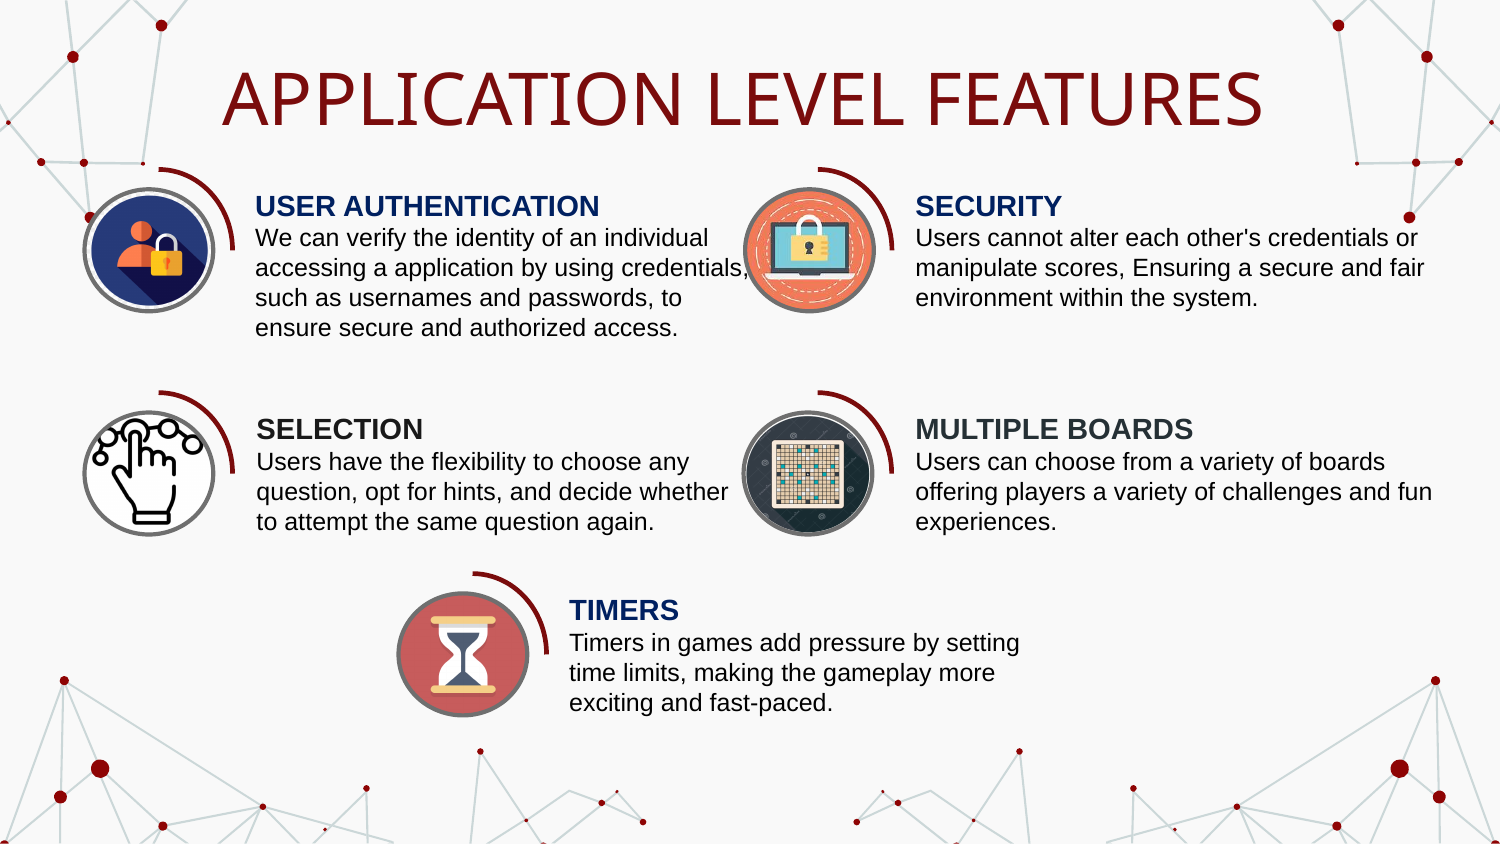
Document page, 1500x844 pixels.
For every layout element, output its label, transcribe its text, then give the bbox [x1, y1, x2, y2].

text_box [82, 410, 216, 537]
title APPLICATION LEVEL FEATURES [111, 37, 1376, 132]
text_box SECURITY Users cannot alter each other's credentials or manipulate scores, Ensuring a secure and fair environment within the system. [900, 179, 1466, 320]
text_box USER AUTHENTICATION We can verify the identity of an individual accessing a application by using credentials, such as usernames and passwords, to ensure secure and authorized access. [240, 179, 768, 350]
text_box TIMERS Timers in games add pressure by setting time limits, making the gameplay more exciting and fast-paced. [554, 583, 1038, 724]
text_box MULTIPLE BOARDS Users can choose from a variety of boards offering players a variety of challenges and fun experiences. [900, 402, 1466, 543]
text_box [741, 410, 875, 537]
text_box [396, 591, 530, 718]
text_box [82, 187, 216, 314]
text_box [472, 573, 547, 655]
text_box [817, 169, 892, 251]
text_box SELECTION Users have the flexibility to choose any question, opt for hints, and decide whether to attempt the same question again. [241, 402, 748, 543]
text_box [158, 169, 233, 251]
text_box [158, 392, 233, 474]
text_box [817, 392, 892, 474]
text_box [743, 187, 876, 314]
